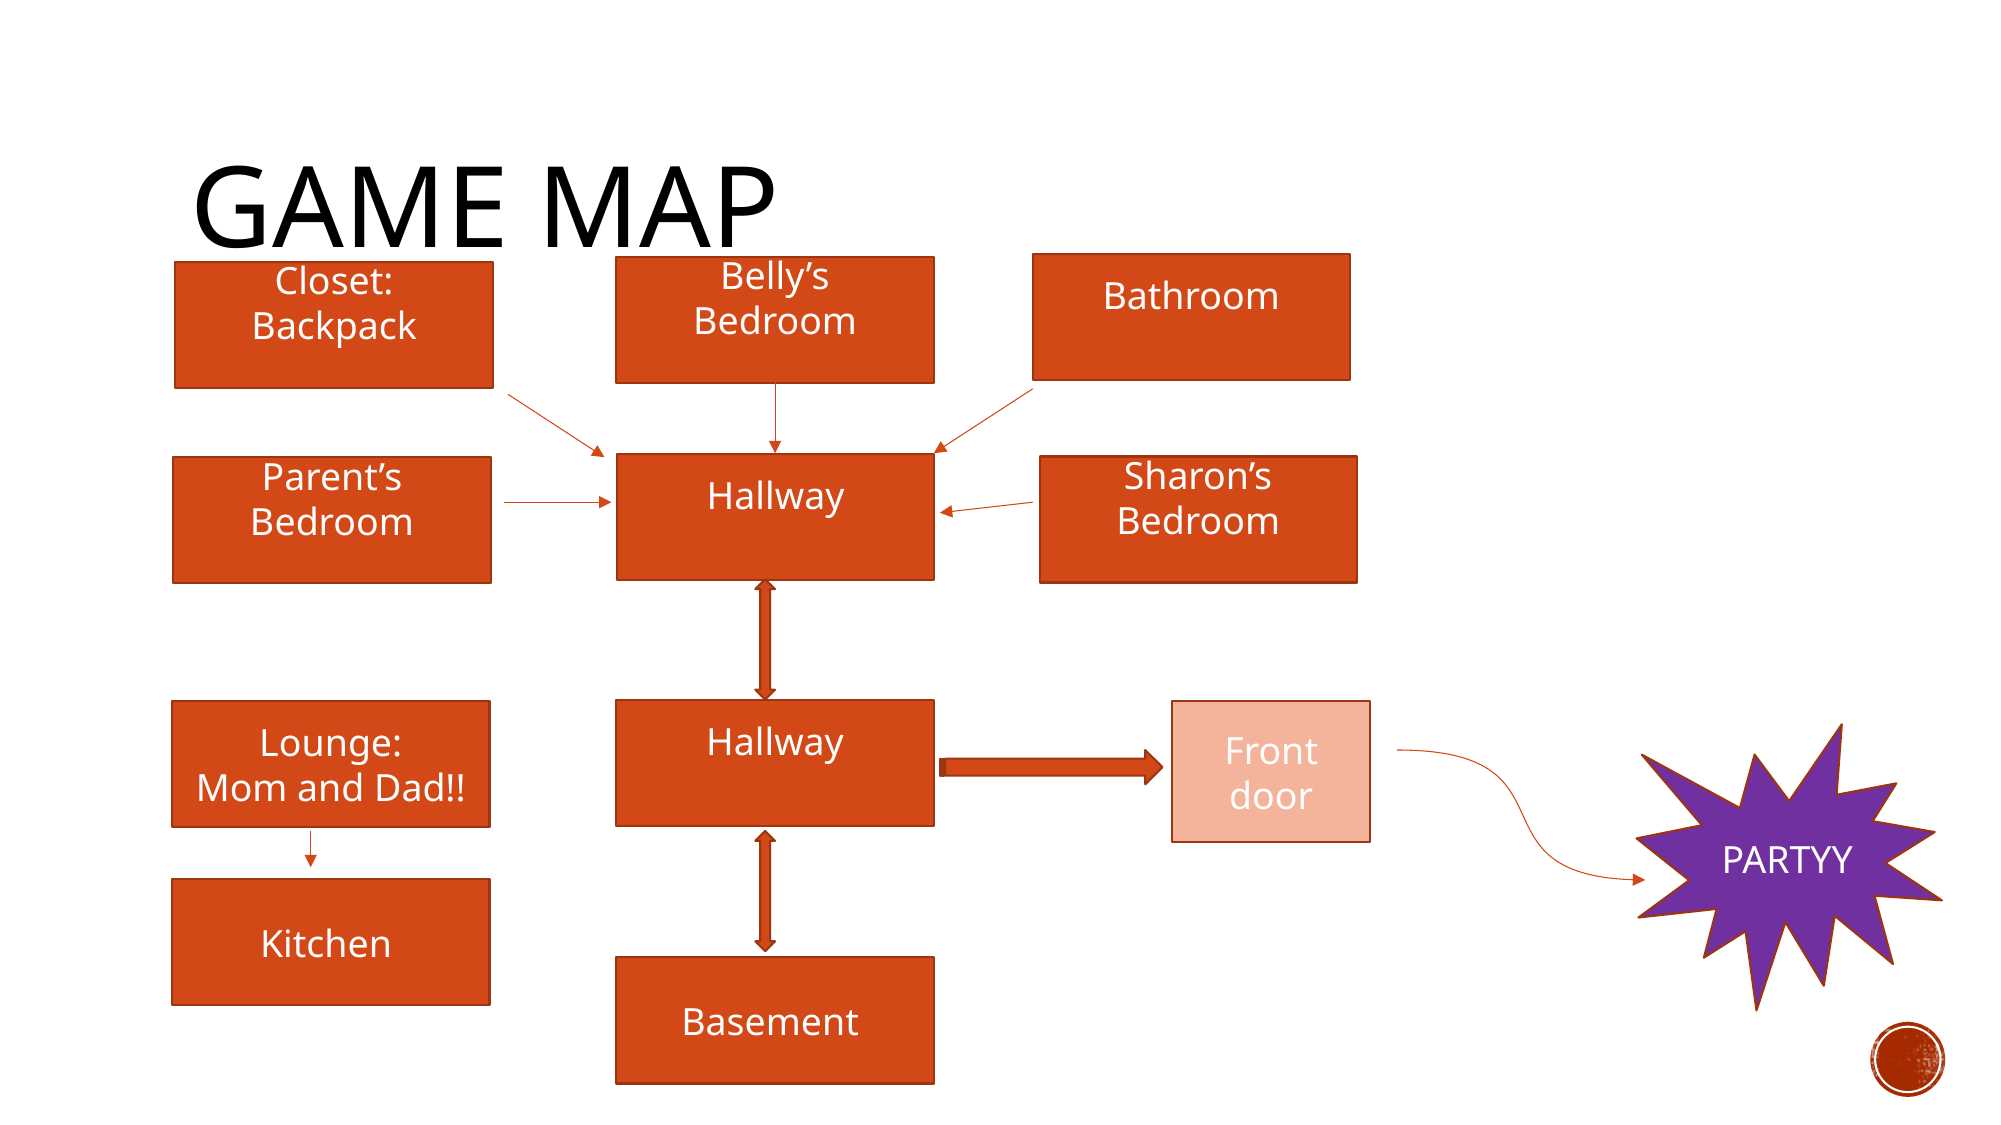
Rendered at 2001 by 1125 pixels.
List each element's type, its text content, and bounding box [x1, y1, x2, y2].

text_box Sharon’s Bedroom [1039, 455, 1358, 584]
title GAME MAP [175, 79, 1826, 344]
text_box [1400, 753, 1643, 877]
text_box [939, 749, 1164, 786]
text_box Belly’s Bedroom [615, 256, 935, 384]
text_box Hallway [615, 699, 935, 827]
text_box Hallway [616, 453, 935, 581]
text_box Kitchen [171, 878, 491, 1006]
text_box Front door [1171, 700, 1371, 843]
text_box Lounge: Mom and Dad!! [171, 700, 491, 828]
text_box Bathroom [1032, 253, 1351, 381]
text_box [754, 830, 776, 952]
text_box [754, 578, 776, 701]
text_box Basement [615, 956, 935, 1085]
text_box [937, 392, 1031, 451]
text_box Parent’s Bedroom [172, 456, 492, 584]
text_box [511, 397, 601, 454]
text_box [943, 505, 1031, 510]
text_box Closet: Backpack [174, 261, 494, 389]
text_box PARTYY [1637, 723, 1943, 1012]
